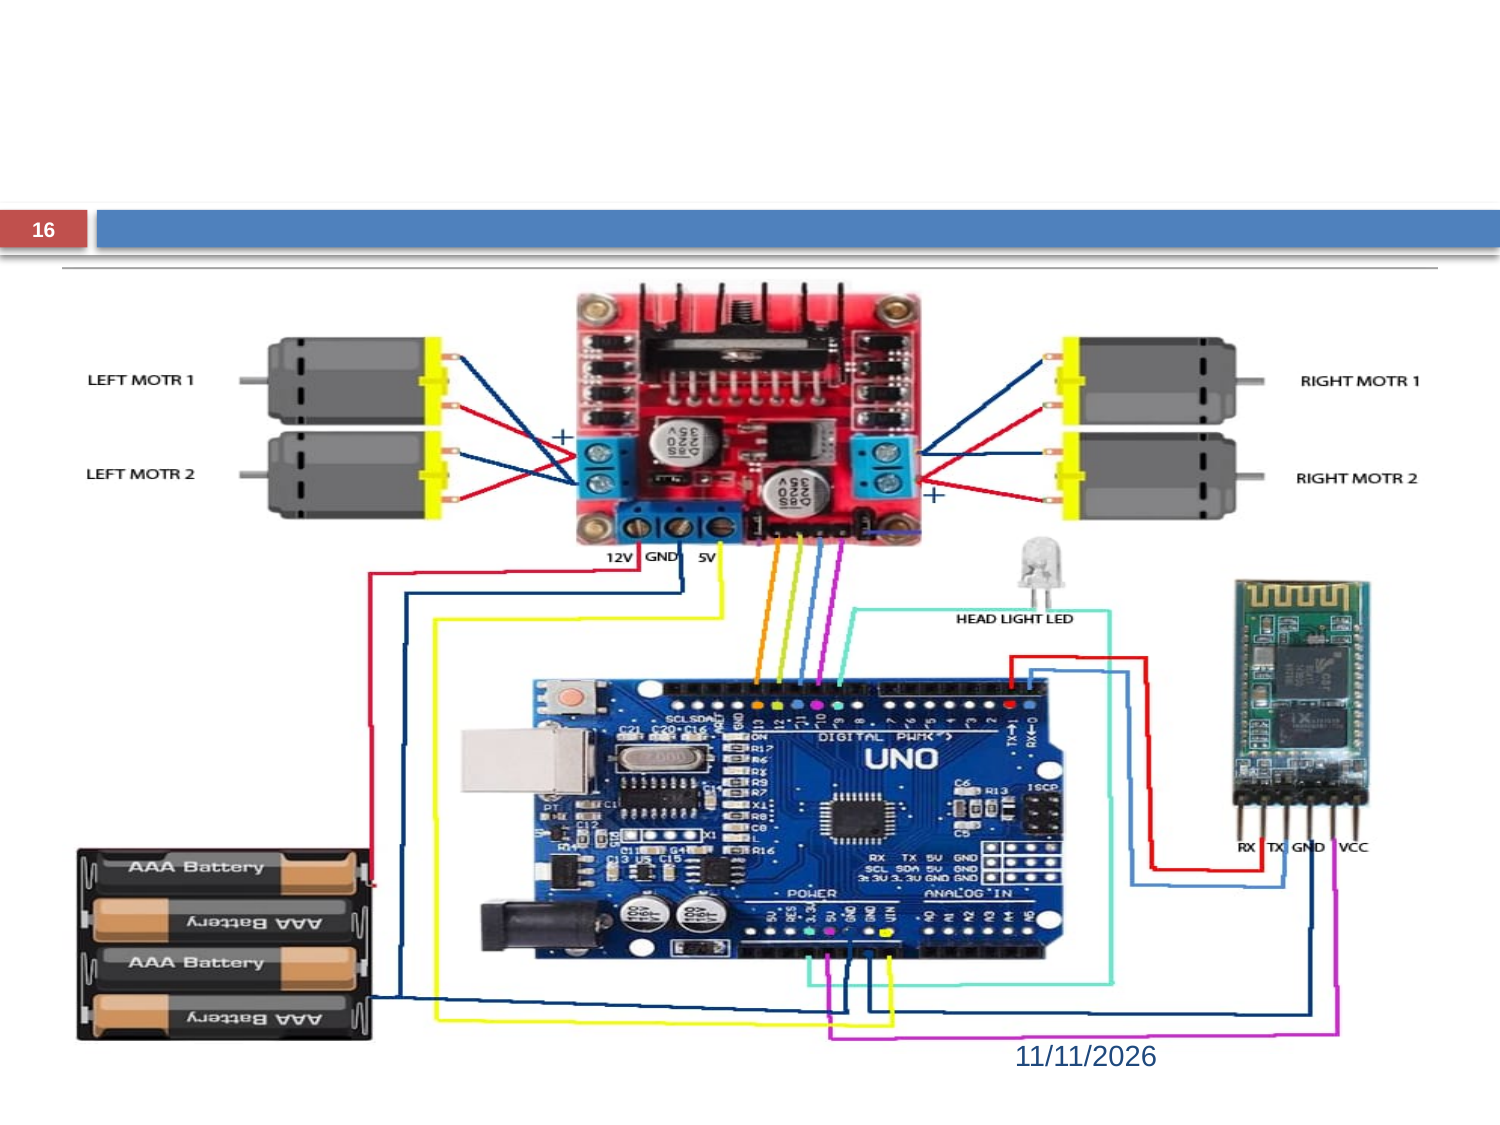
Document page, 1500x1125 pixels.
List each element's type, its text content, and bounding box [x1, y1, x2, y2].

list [62, 266, 1438, 1054]
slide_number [999, 1063, 1438, 1085]
slide_number 16 [0, 208, 88, 249]
